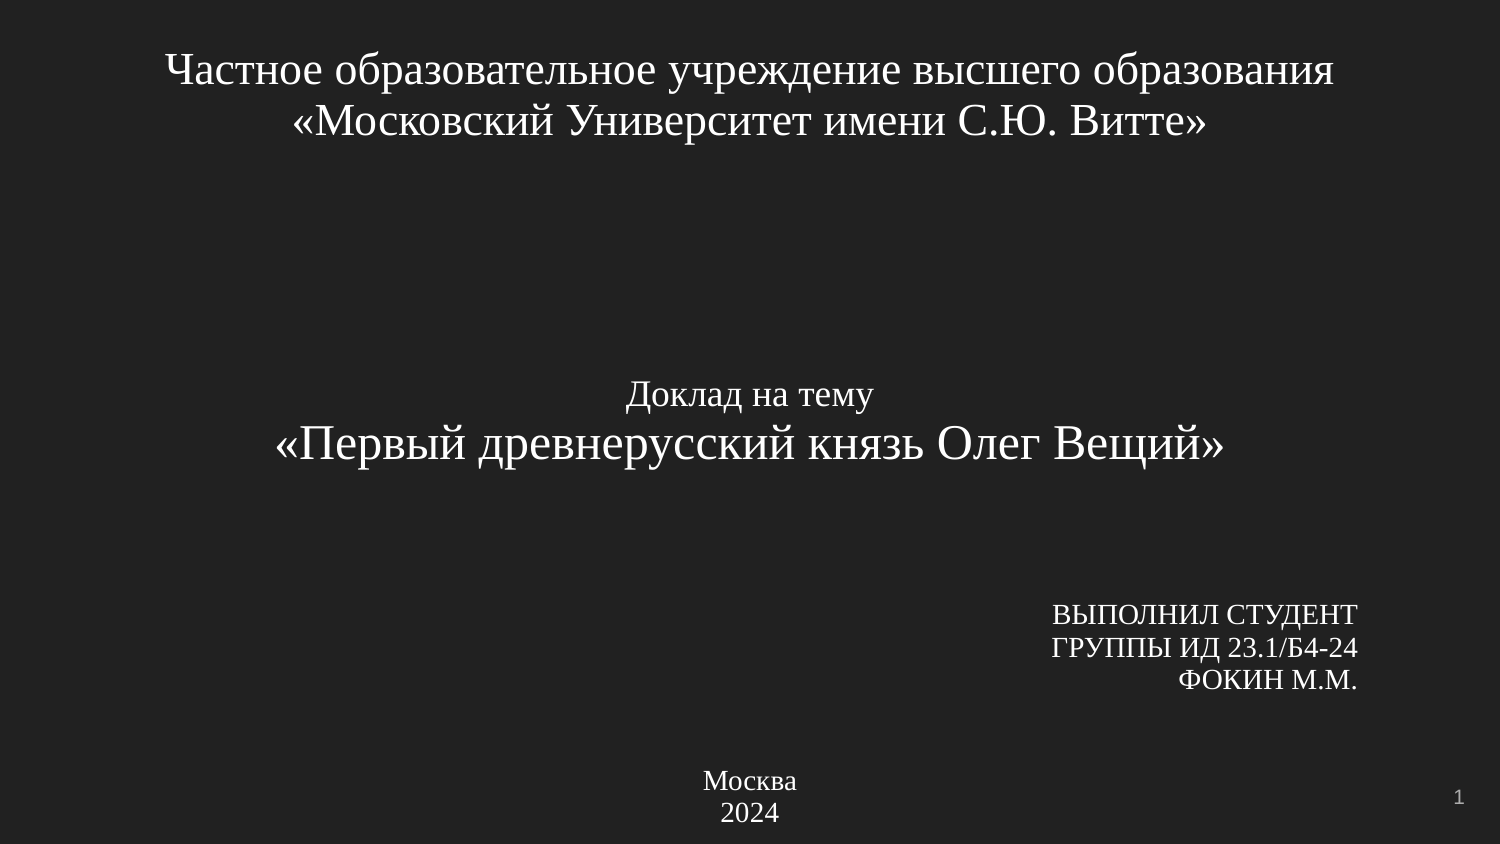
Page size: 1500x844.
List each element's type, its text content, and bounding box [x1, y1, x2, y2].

title Москва 2024 [126, 721, 1374, 844]
title ВЫПОЛНИЛ СТУДЕНТ ГРУППЫ ИД 23.1/Б4-24 ФОКИН М.М. [126, 547, 1374, 721]
title Доклад на тему «Первый древнерусский князь Олег Вещий» [126, 296, 1374, 547]
slide_number ‹#› [1389, 764, 1480, 830]
title Частное образовательное учреждение высшего образования «Московский Университет имени С.Ю. Витте» [126, 0, 1374, 190]
